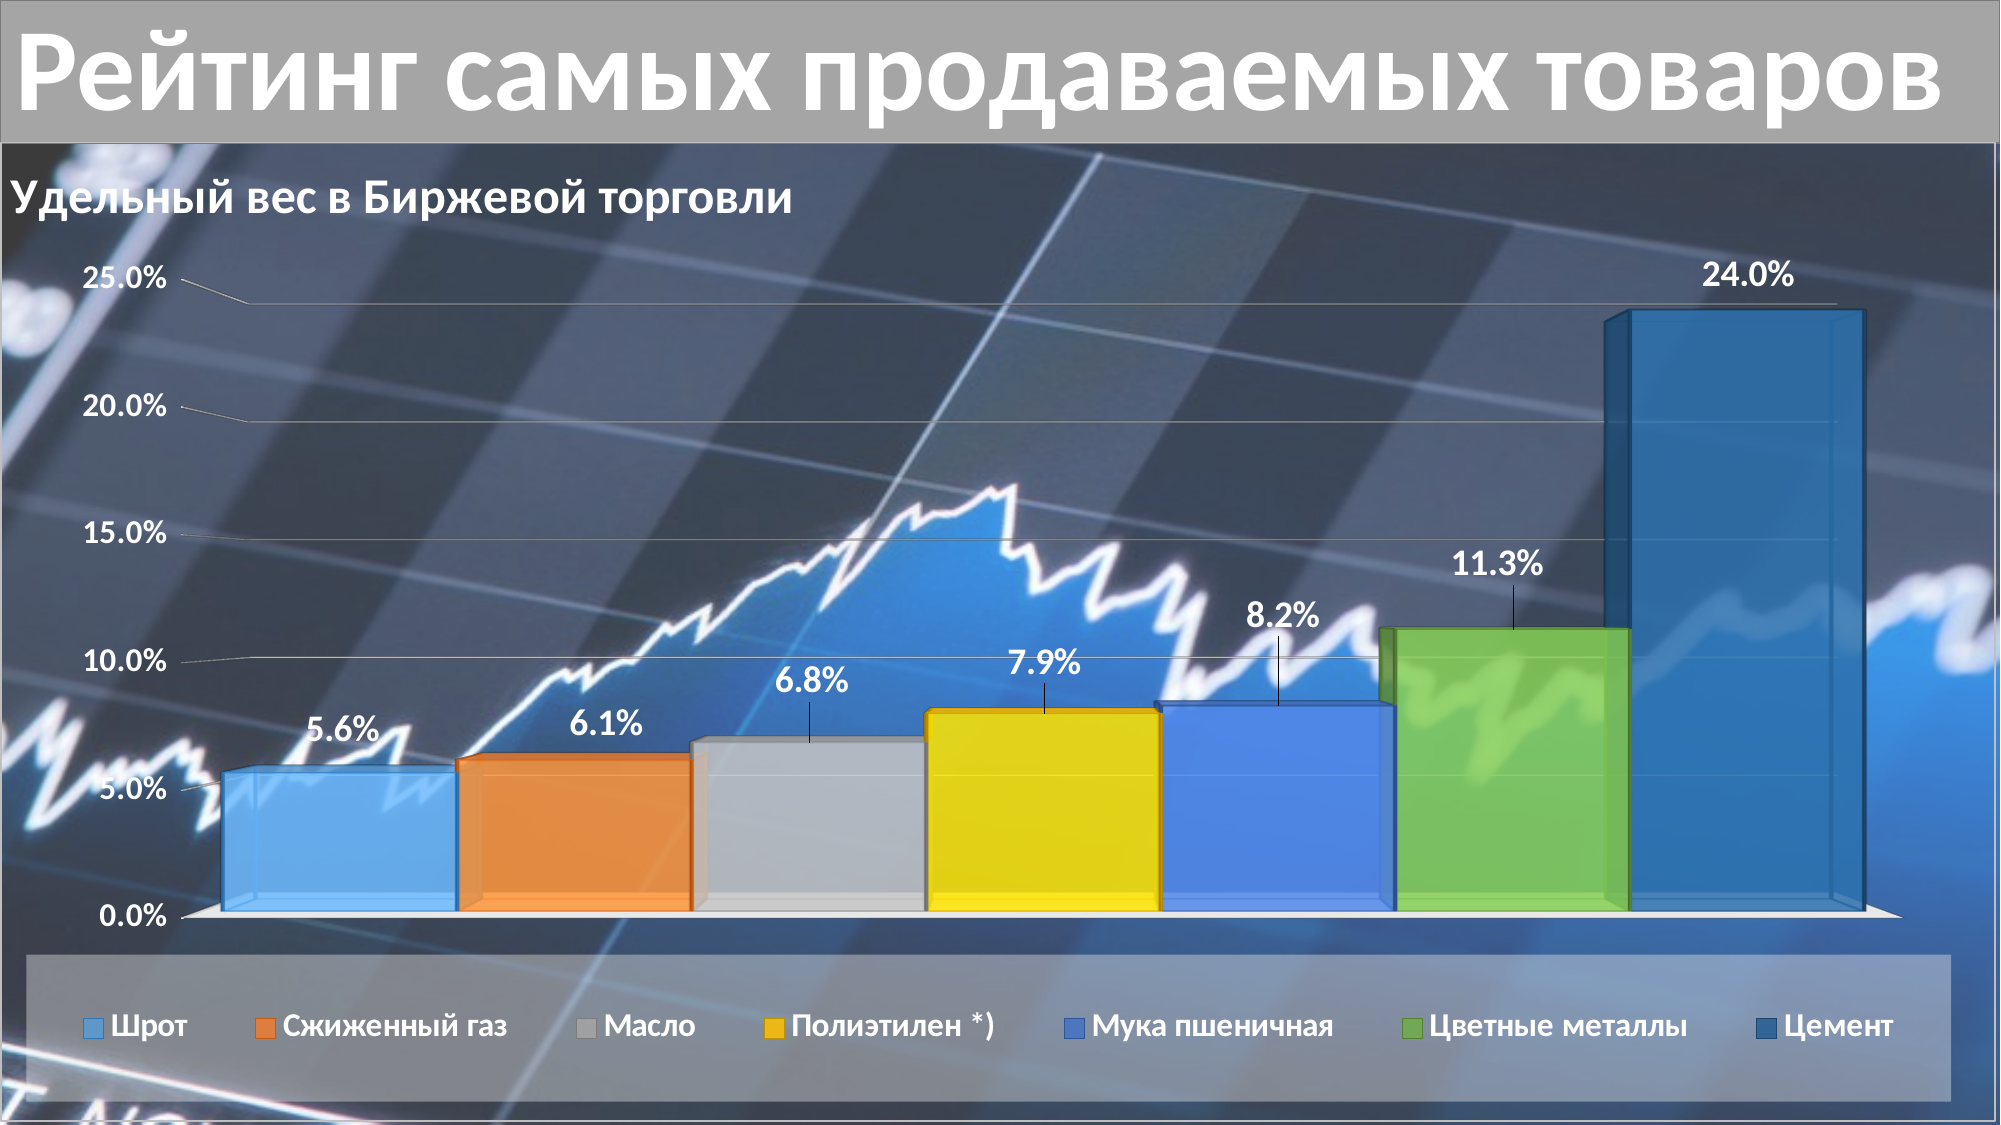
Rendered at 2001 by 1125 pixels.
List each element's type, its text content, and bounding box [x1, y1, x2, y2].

chart [0, 141, 1996, 1122]
title Рейтинг самых продаваемых товаров [0, 0, 2000, 144]
